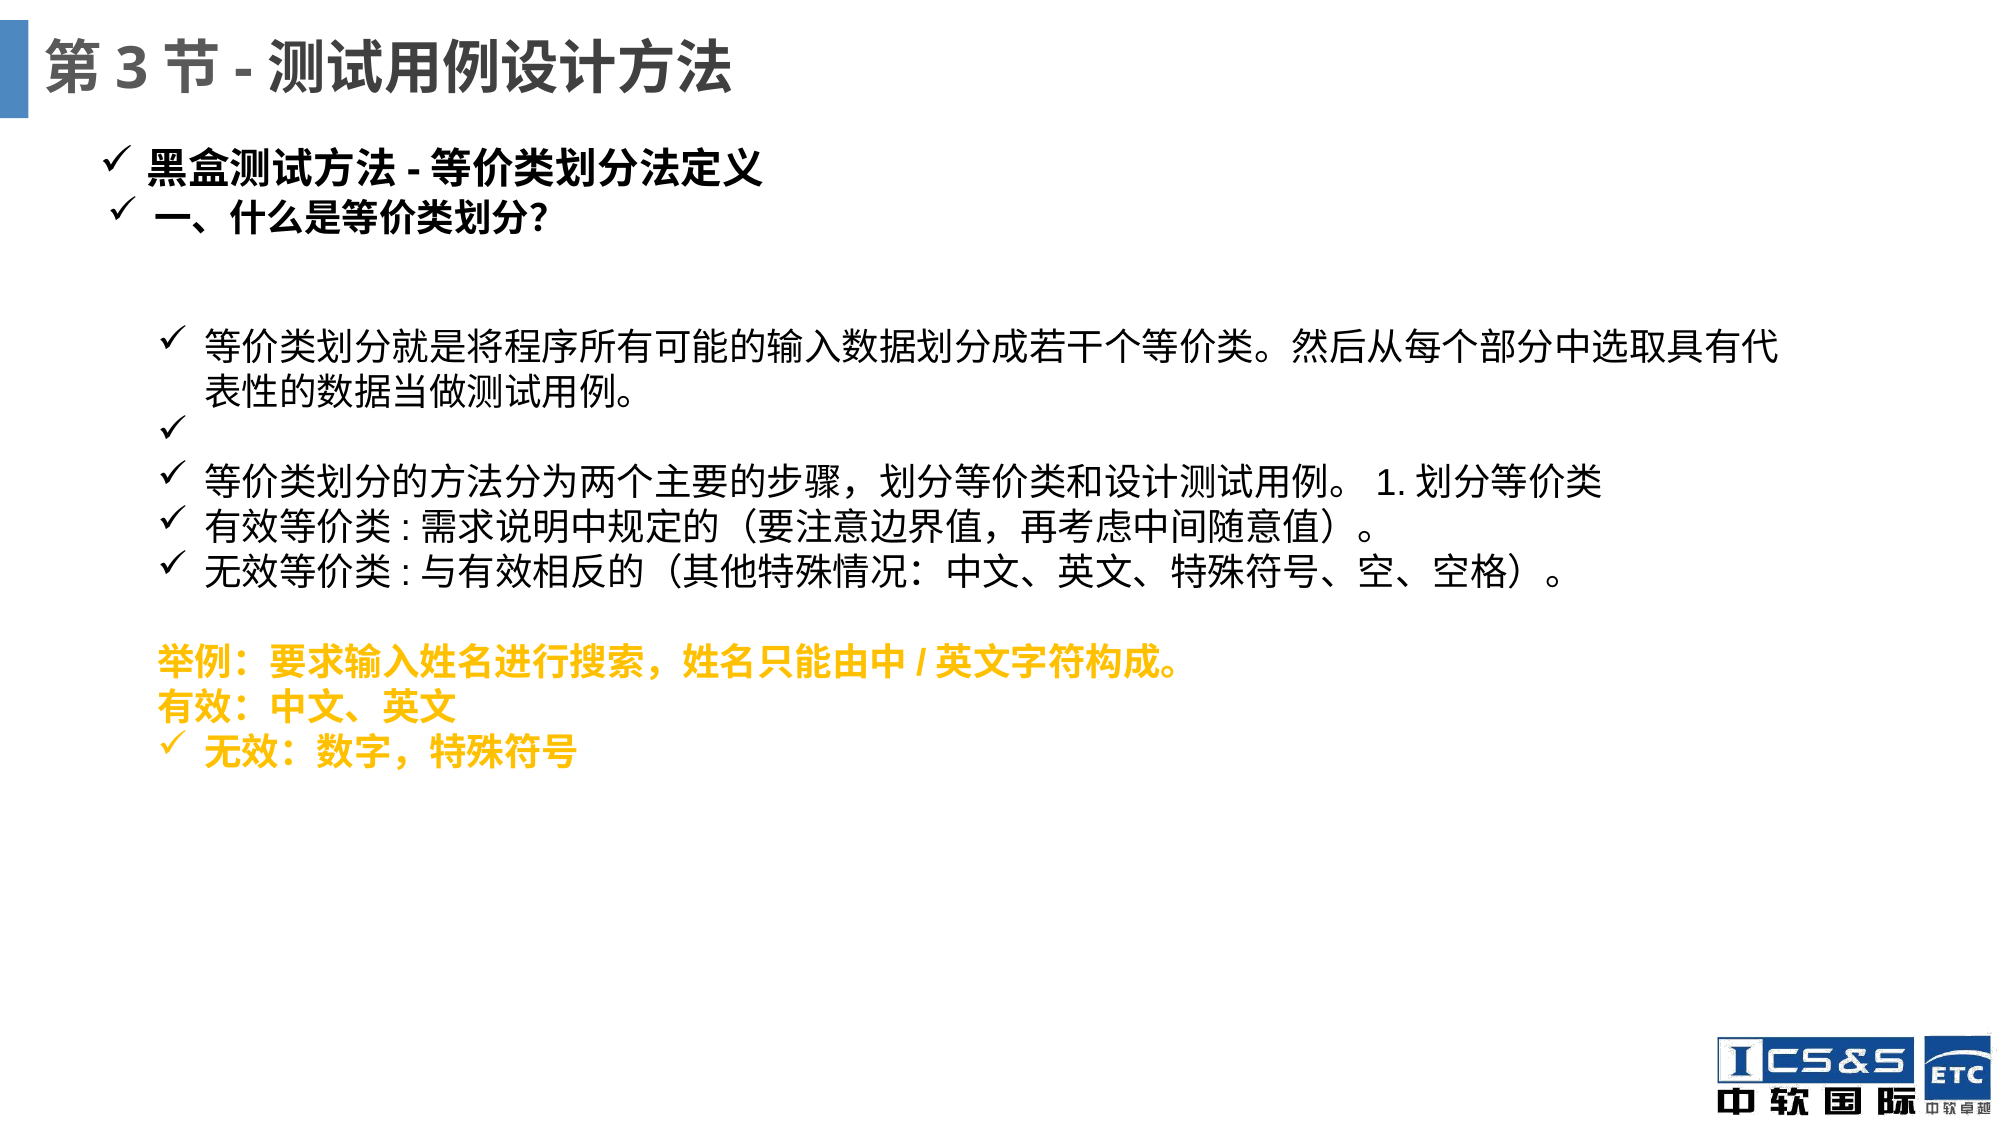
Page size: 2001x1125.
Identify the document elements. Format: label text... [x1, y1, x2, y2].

text_box 黑盒测试方法-等价类划分法定义 [84, 134, 780, 200]
picture [1706, 1026, 2000, 1125]
text_box 一、什么是等价类划分？ [92, 186, 864, 247]
title 第3节-测试用例设计方法 [28, 20, 1927, 119]
text_box 等价类划分就是将程序所有可能的输入数据划分成若干个等价类。然后从每个部分中选取具有代表性的数据当做测试用例。 等价类划分的方法分为两个主要的步骤，划分等价类和设计测试用例。1.划分等价类 有效等价类:需求说明中规定的（要注意边界值，再考虑中间随意值）。 无效等价类:与有效相反的（其他特殊情况：中文、英文、特殊符号、空、空格）。 举例：要求输入姓名进行搜索，姓名只能由中/英文字符构成。 有效：中文、英文 无效：数字，特殊符号 [142, 315, 1813, 781]
